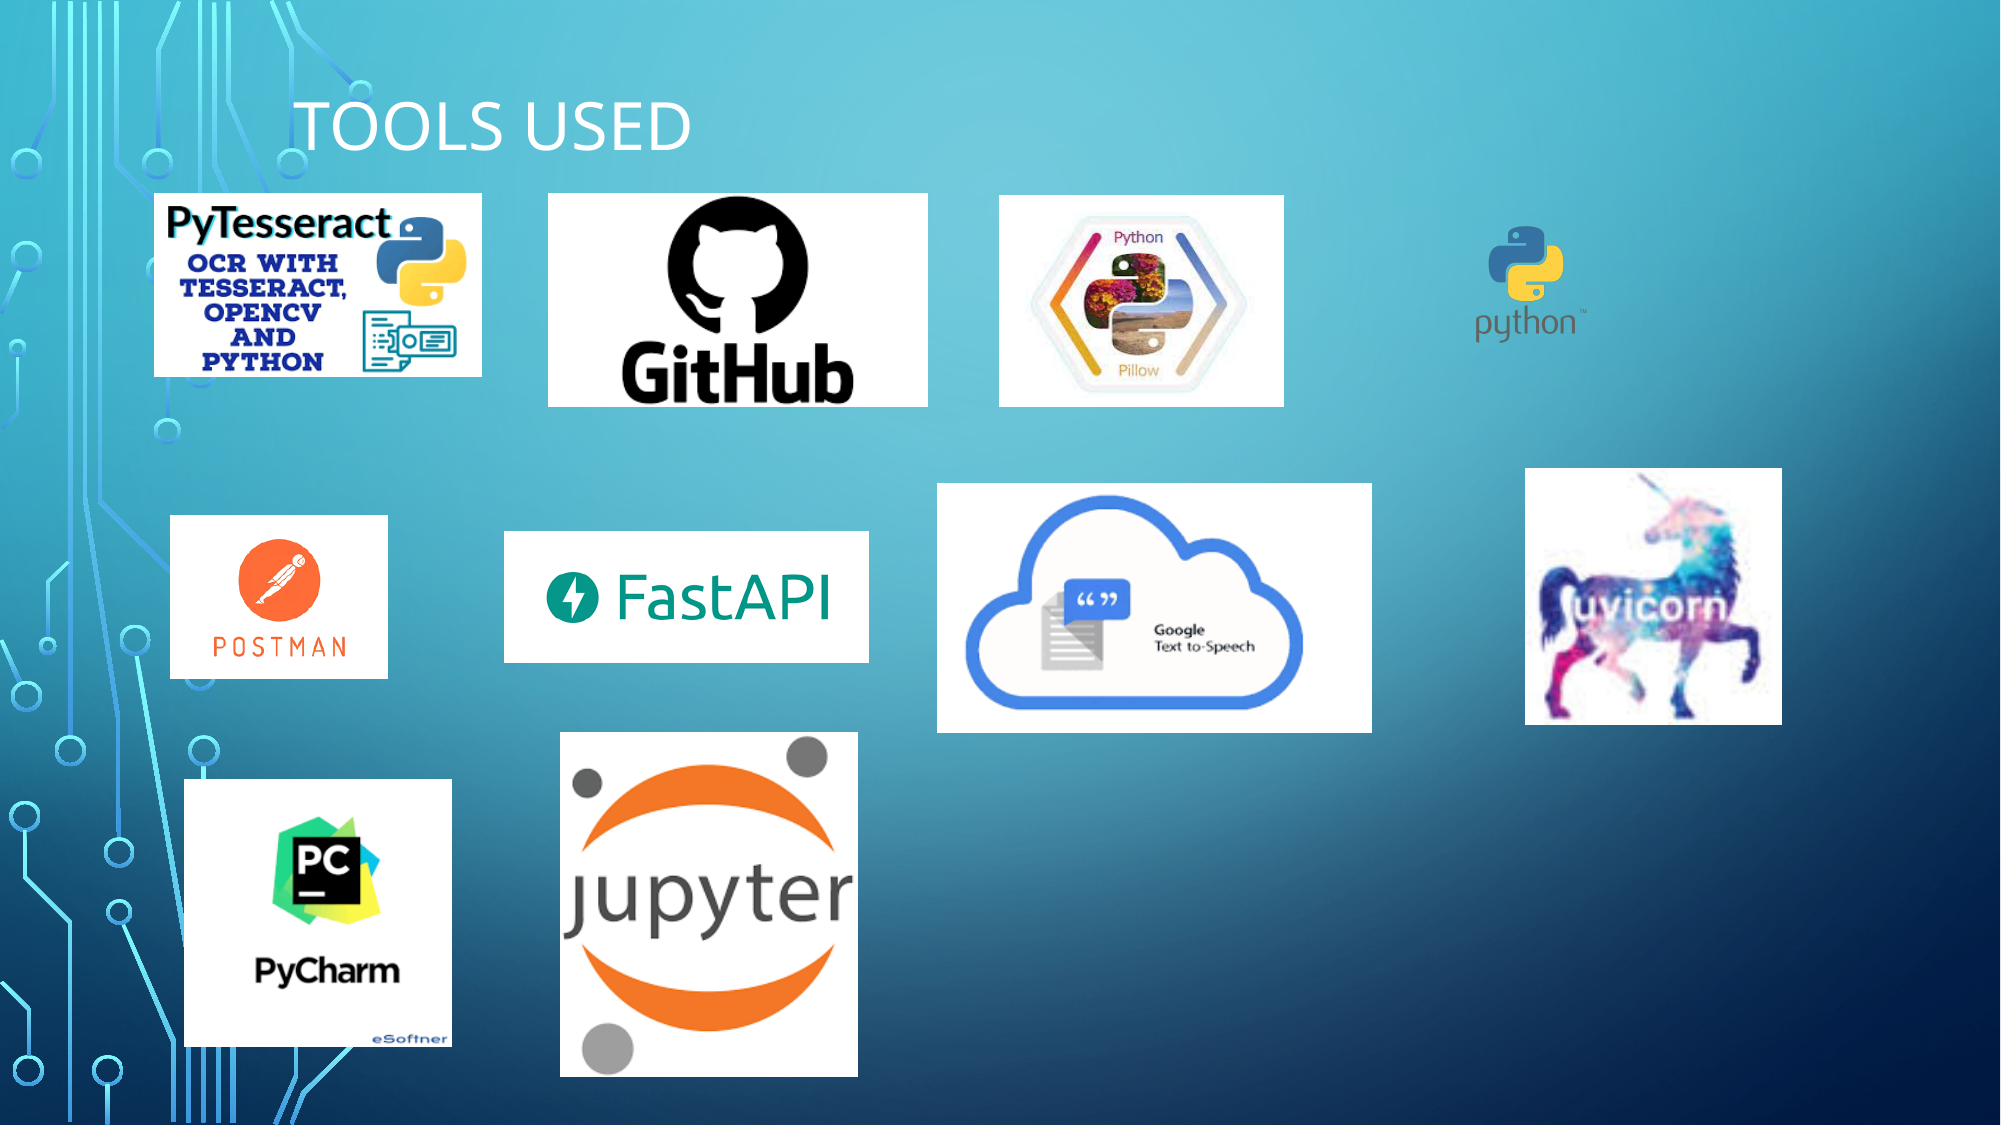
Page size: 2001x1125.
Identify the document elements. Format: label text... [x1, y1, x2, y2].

picture [1525, 468, 1783, 725]
title Tools used [278, 78, 1722, 173]
picture [547, 193, 928, 407]
picture [154, 193, 482, 377]
picture [999, 195, 1284, 407]
picture [169, 515, 388, 679]
picture [937, 483, 1372, 733]
picture [504, 531, 869, 664]
picture [184, 779, 452, 1048]
picture [1419, 225, 1632, 345]
picture [559, 731, 858, 1077]
